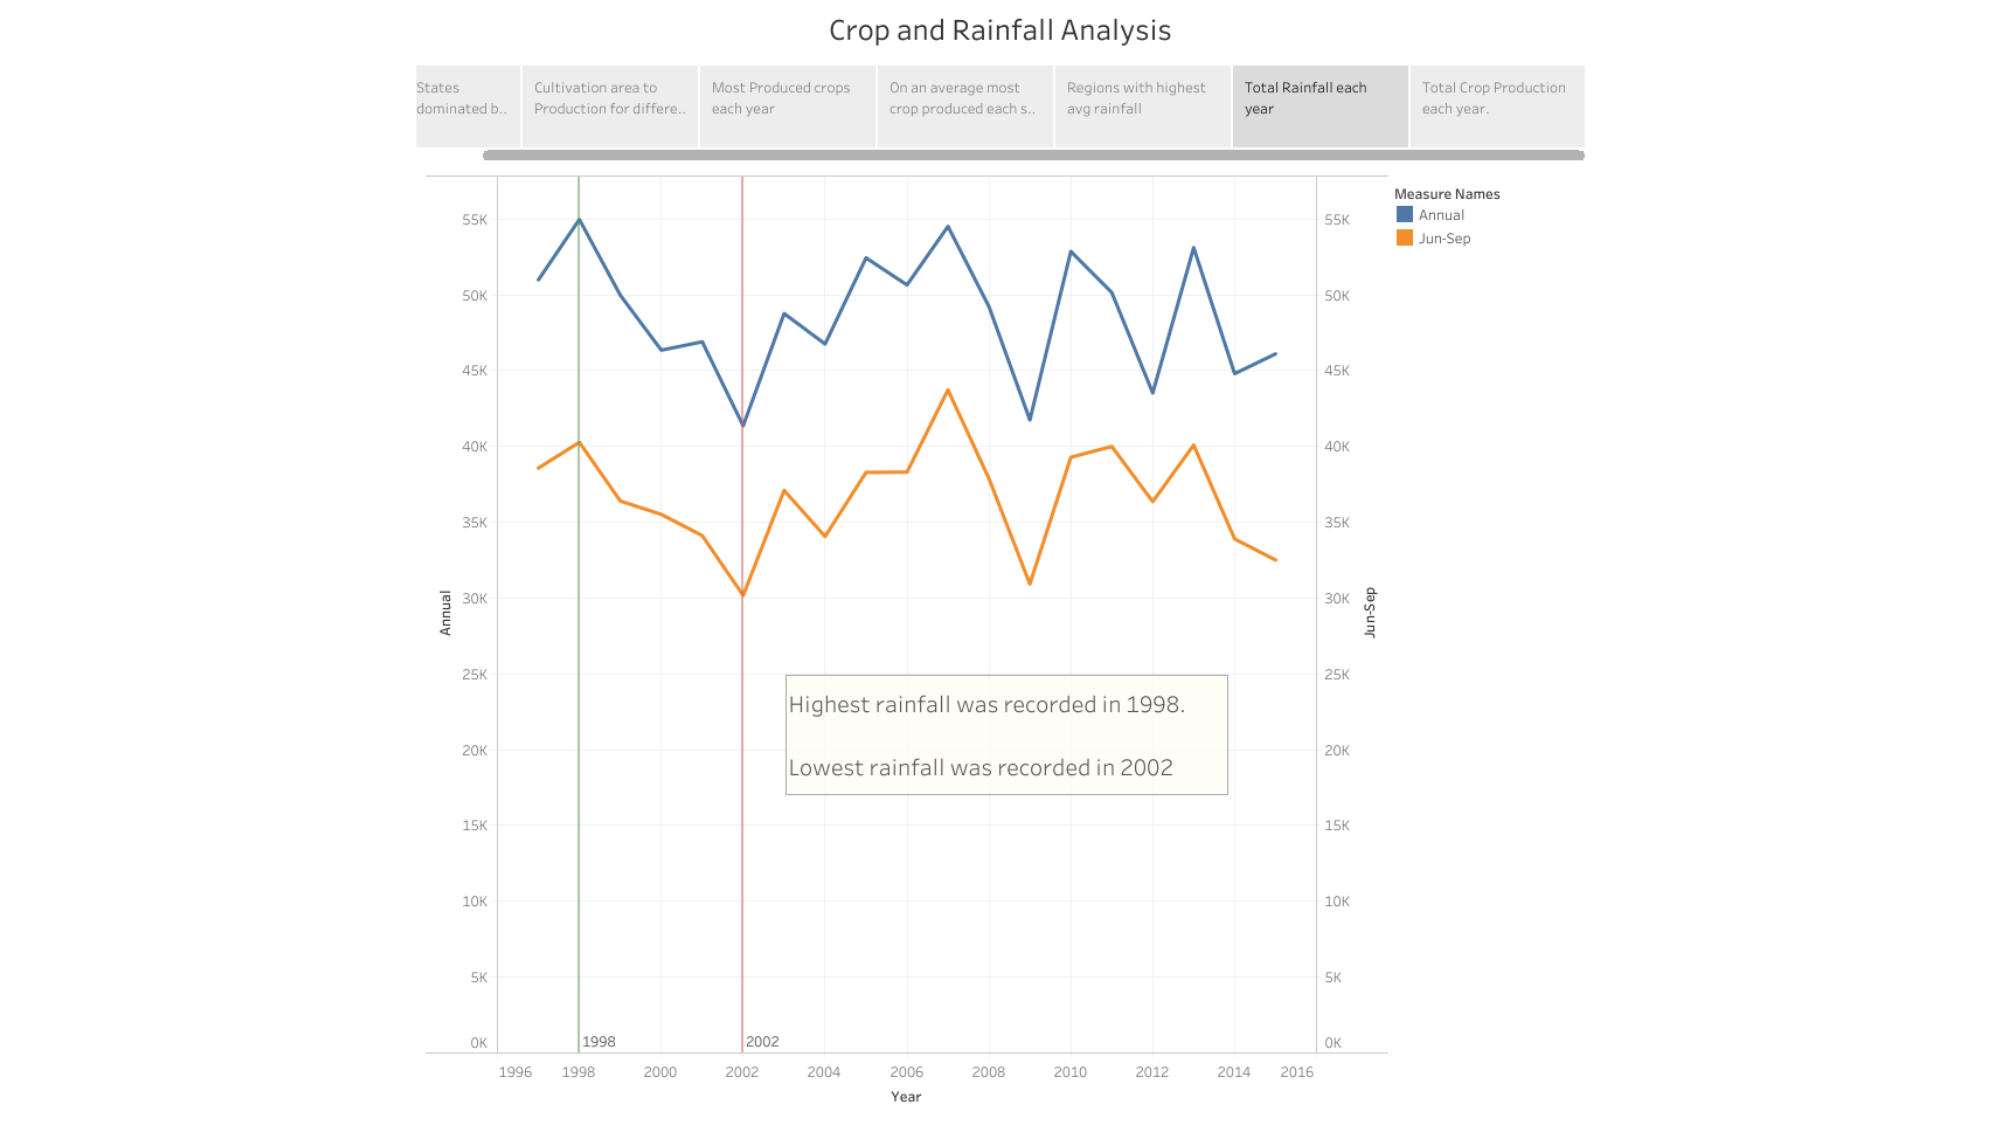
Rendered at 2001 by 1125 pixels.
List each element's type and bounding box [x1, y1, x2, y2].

picture [407, 0, 1593, 1125]
